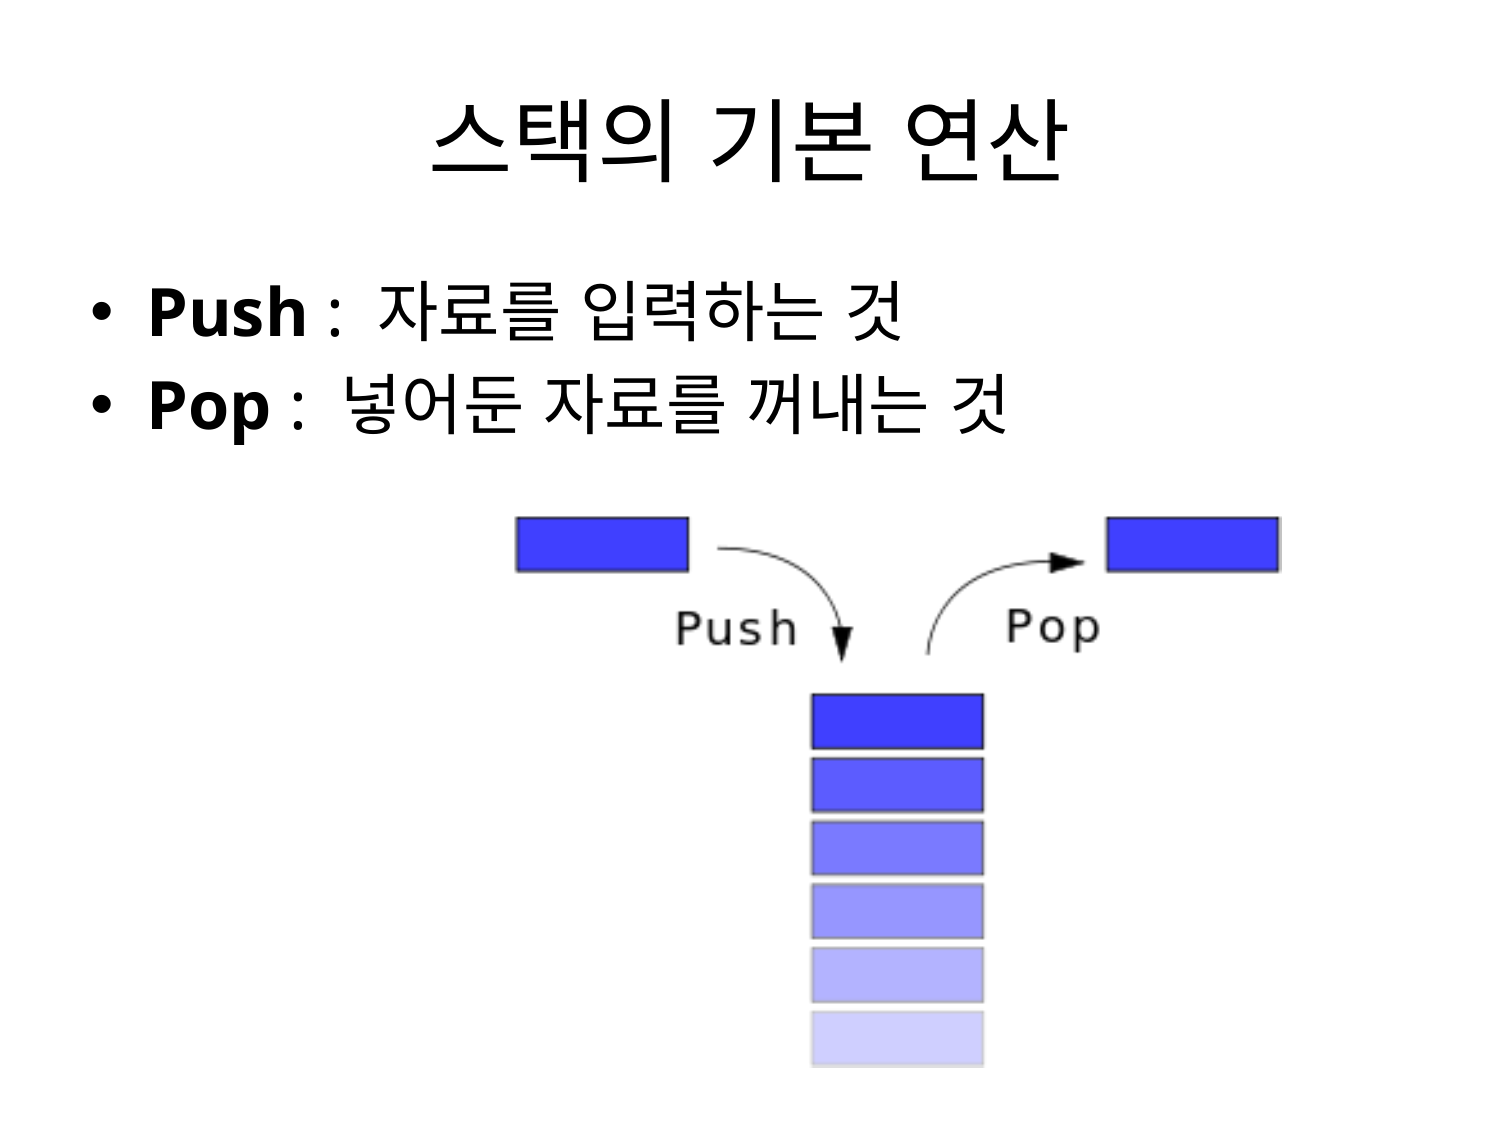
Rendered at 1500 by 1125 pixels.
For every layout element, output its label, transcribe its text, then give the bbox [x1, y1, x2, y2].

list Push : 자료를 입력하는 것 Pop : 넣어둔 자료를 꺼내는 것 [75, 262, 1425, 1005]
title 스택의 기본 연산 [75, 45, 1425, 233]
picture [513, 514, 1282, 1069]
